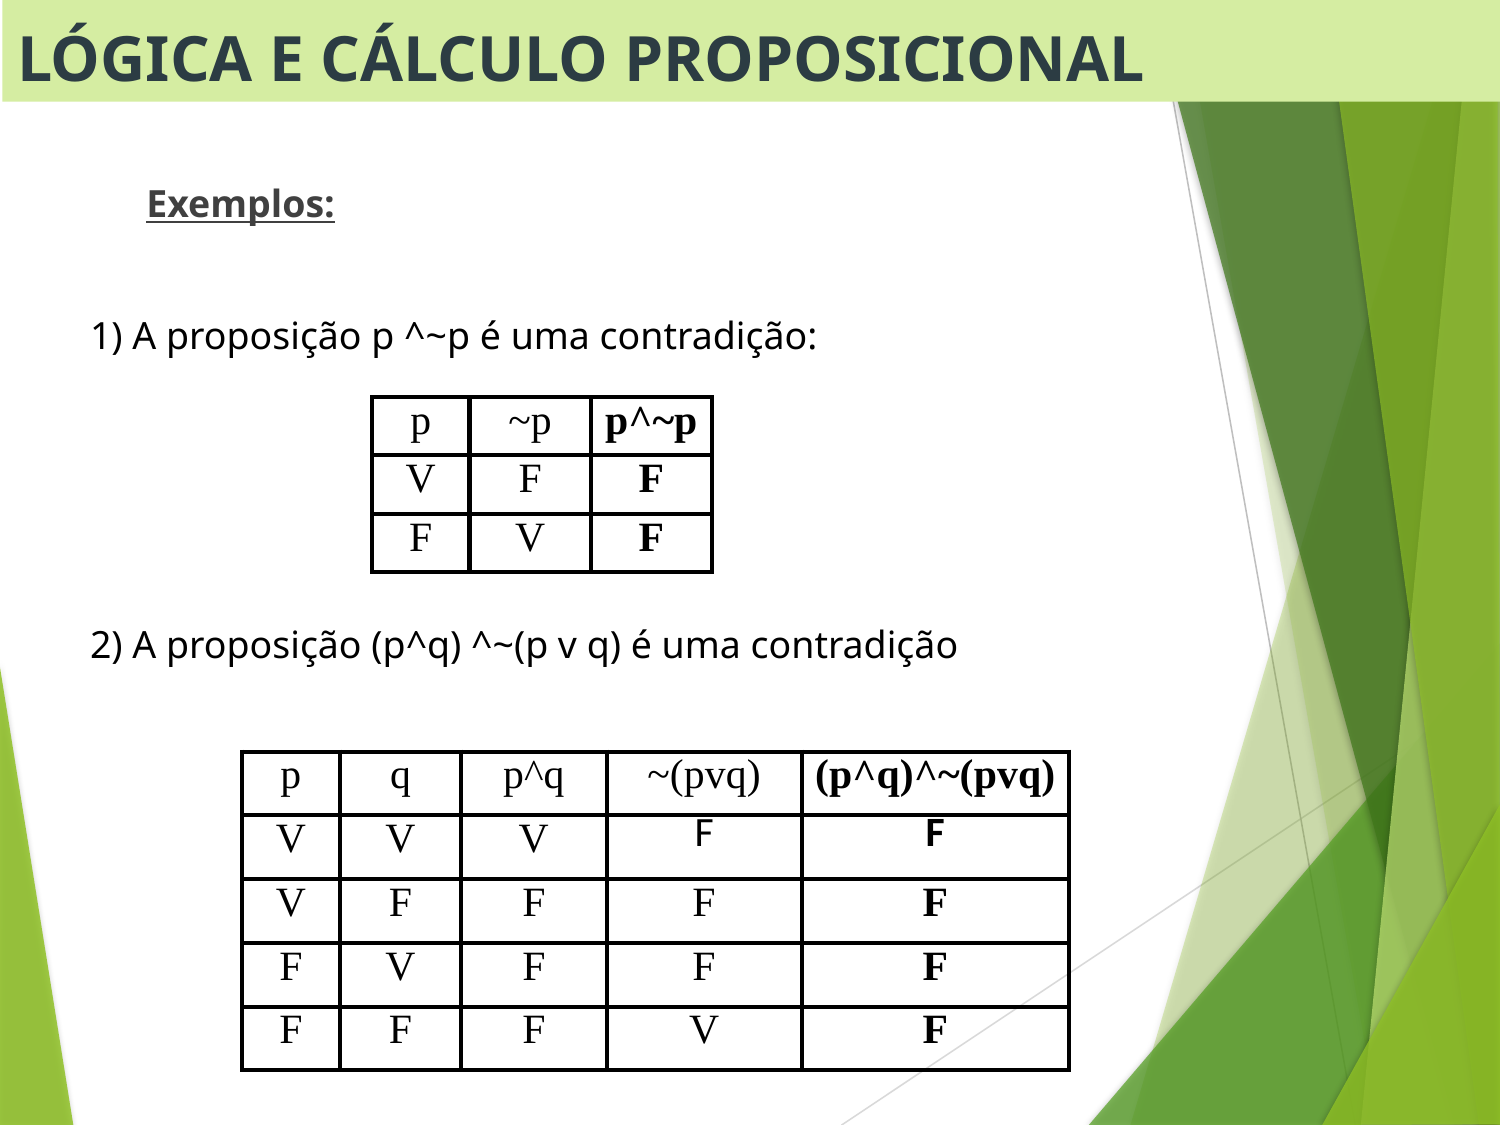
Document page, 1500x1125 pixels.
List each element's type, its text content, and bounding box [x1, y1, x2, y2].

table_cell F [244, 1009, 338, 1068]
table_cell F [374, 516, 467, 570]
table_cell V [342, 817, 459, 877]
table_cell V [244, 881, 338, 941]
table_cell F [804, 945, 1067, 1005]
table_cell V [342, 945, 459, 1005]
table_header p^~p [593, 399, 710, 453]
table_header (p^q)^~(pvq) [804, 754, 1067, 813]
table_cell V [374, 457, 467, 512]
table_cell F [593, 457, 710, 512]
table_cell V [472, 516, 589, 570]
table_cell F [804, 1009, 1067, 1068]
table_cell F [804, 881, 1067, 941]
table_cell V [244, 817, 338, 877]
list Exemplos: 1) A proposição p ^~p é uma contradição: 2) A proposição (p^q) ^~(p v q) é uma contradição [75, 172, 1300, 1062]
table_cell F [593, 516, 710, 570]
table_cell F [472, 457, 589, 512]
text_box Lógica e Cálculo Proposicional [2, 0, 1500, 102]
table_cell F [463, 1009, 605, 1068]
table_header p^q [463, 754, 605, 813]
table_header p [244, 754, 338, 813]
table_cell F [342, 1009, 459, 1068]
table_header ~(pvq) [609, 754, 800, 813]
table_cell V [609, 1009, 800, 1068]
table_cell F [244, 945, 338, 1005]
table_cell F [463, 881, 605, 941]
table_cell F [804, 817, 1067, 877]
table_header ~p [472, 399, 589, 453]
table_cell F [609, 881, 800, 941]
table_cell V [463, 817, 605, 877]
table_cell F [609, 945, 800, 1005]
table_header q [342, 754, 459, 813]
table_header p [374, 399, 467, 453]
table_cell F [463, 945, 605, 1005]
table_cell F [609, 817, 800, 877]
table_cell F [342, 881, 459, 941]
